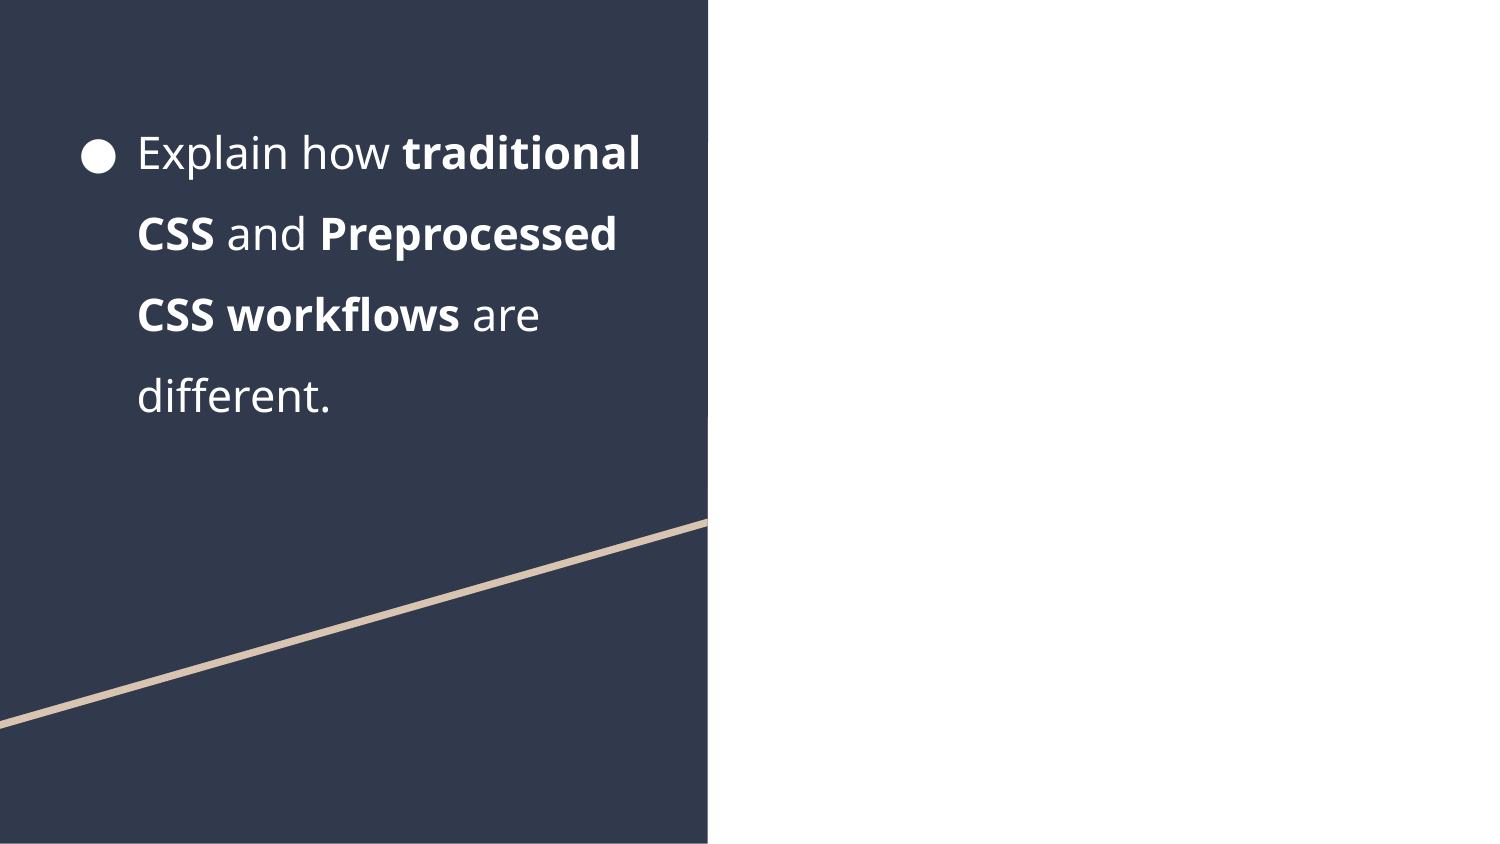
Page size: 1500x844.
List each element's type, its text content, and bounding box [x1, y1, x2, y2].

title Explain how traditional CSS and Preprocessed CSS workflows are different. [51, 82, 660, 494]
